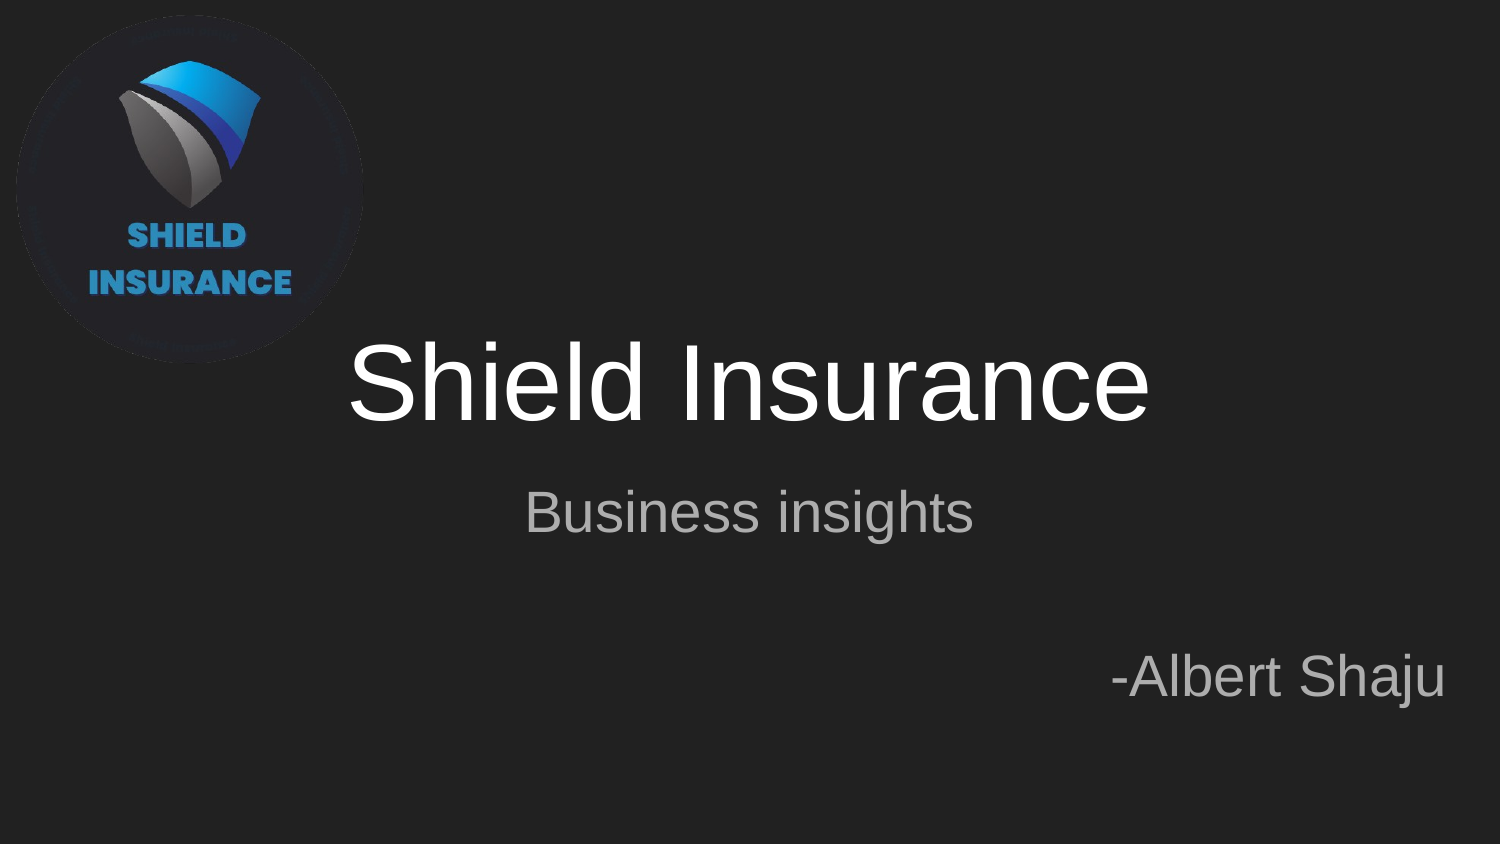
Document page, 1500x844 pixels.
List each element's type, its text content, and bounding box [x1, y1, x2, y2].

picture [0, 0, 380, 380]
title Shield Insurance [51, 122, 1449, 459]
subtitle Business insights [51, 464, 1449, 595]
subtitle -Albert Shaju [64, 629, 1463, 760]
